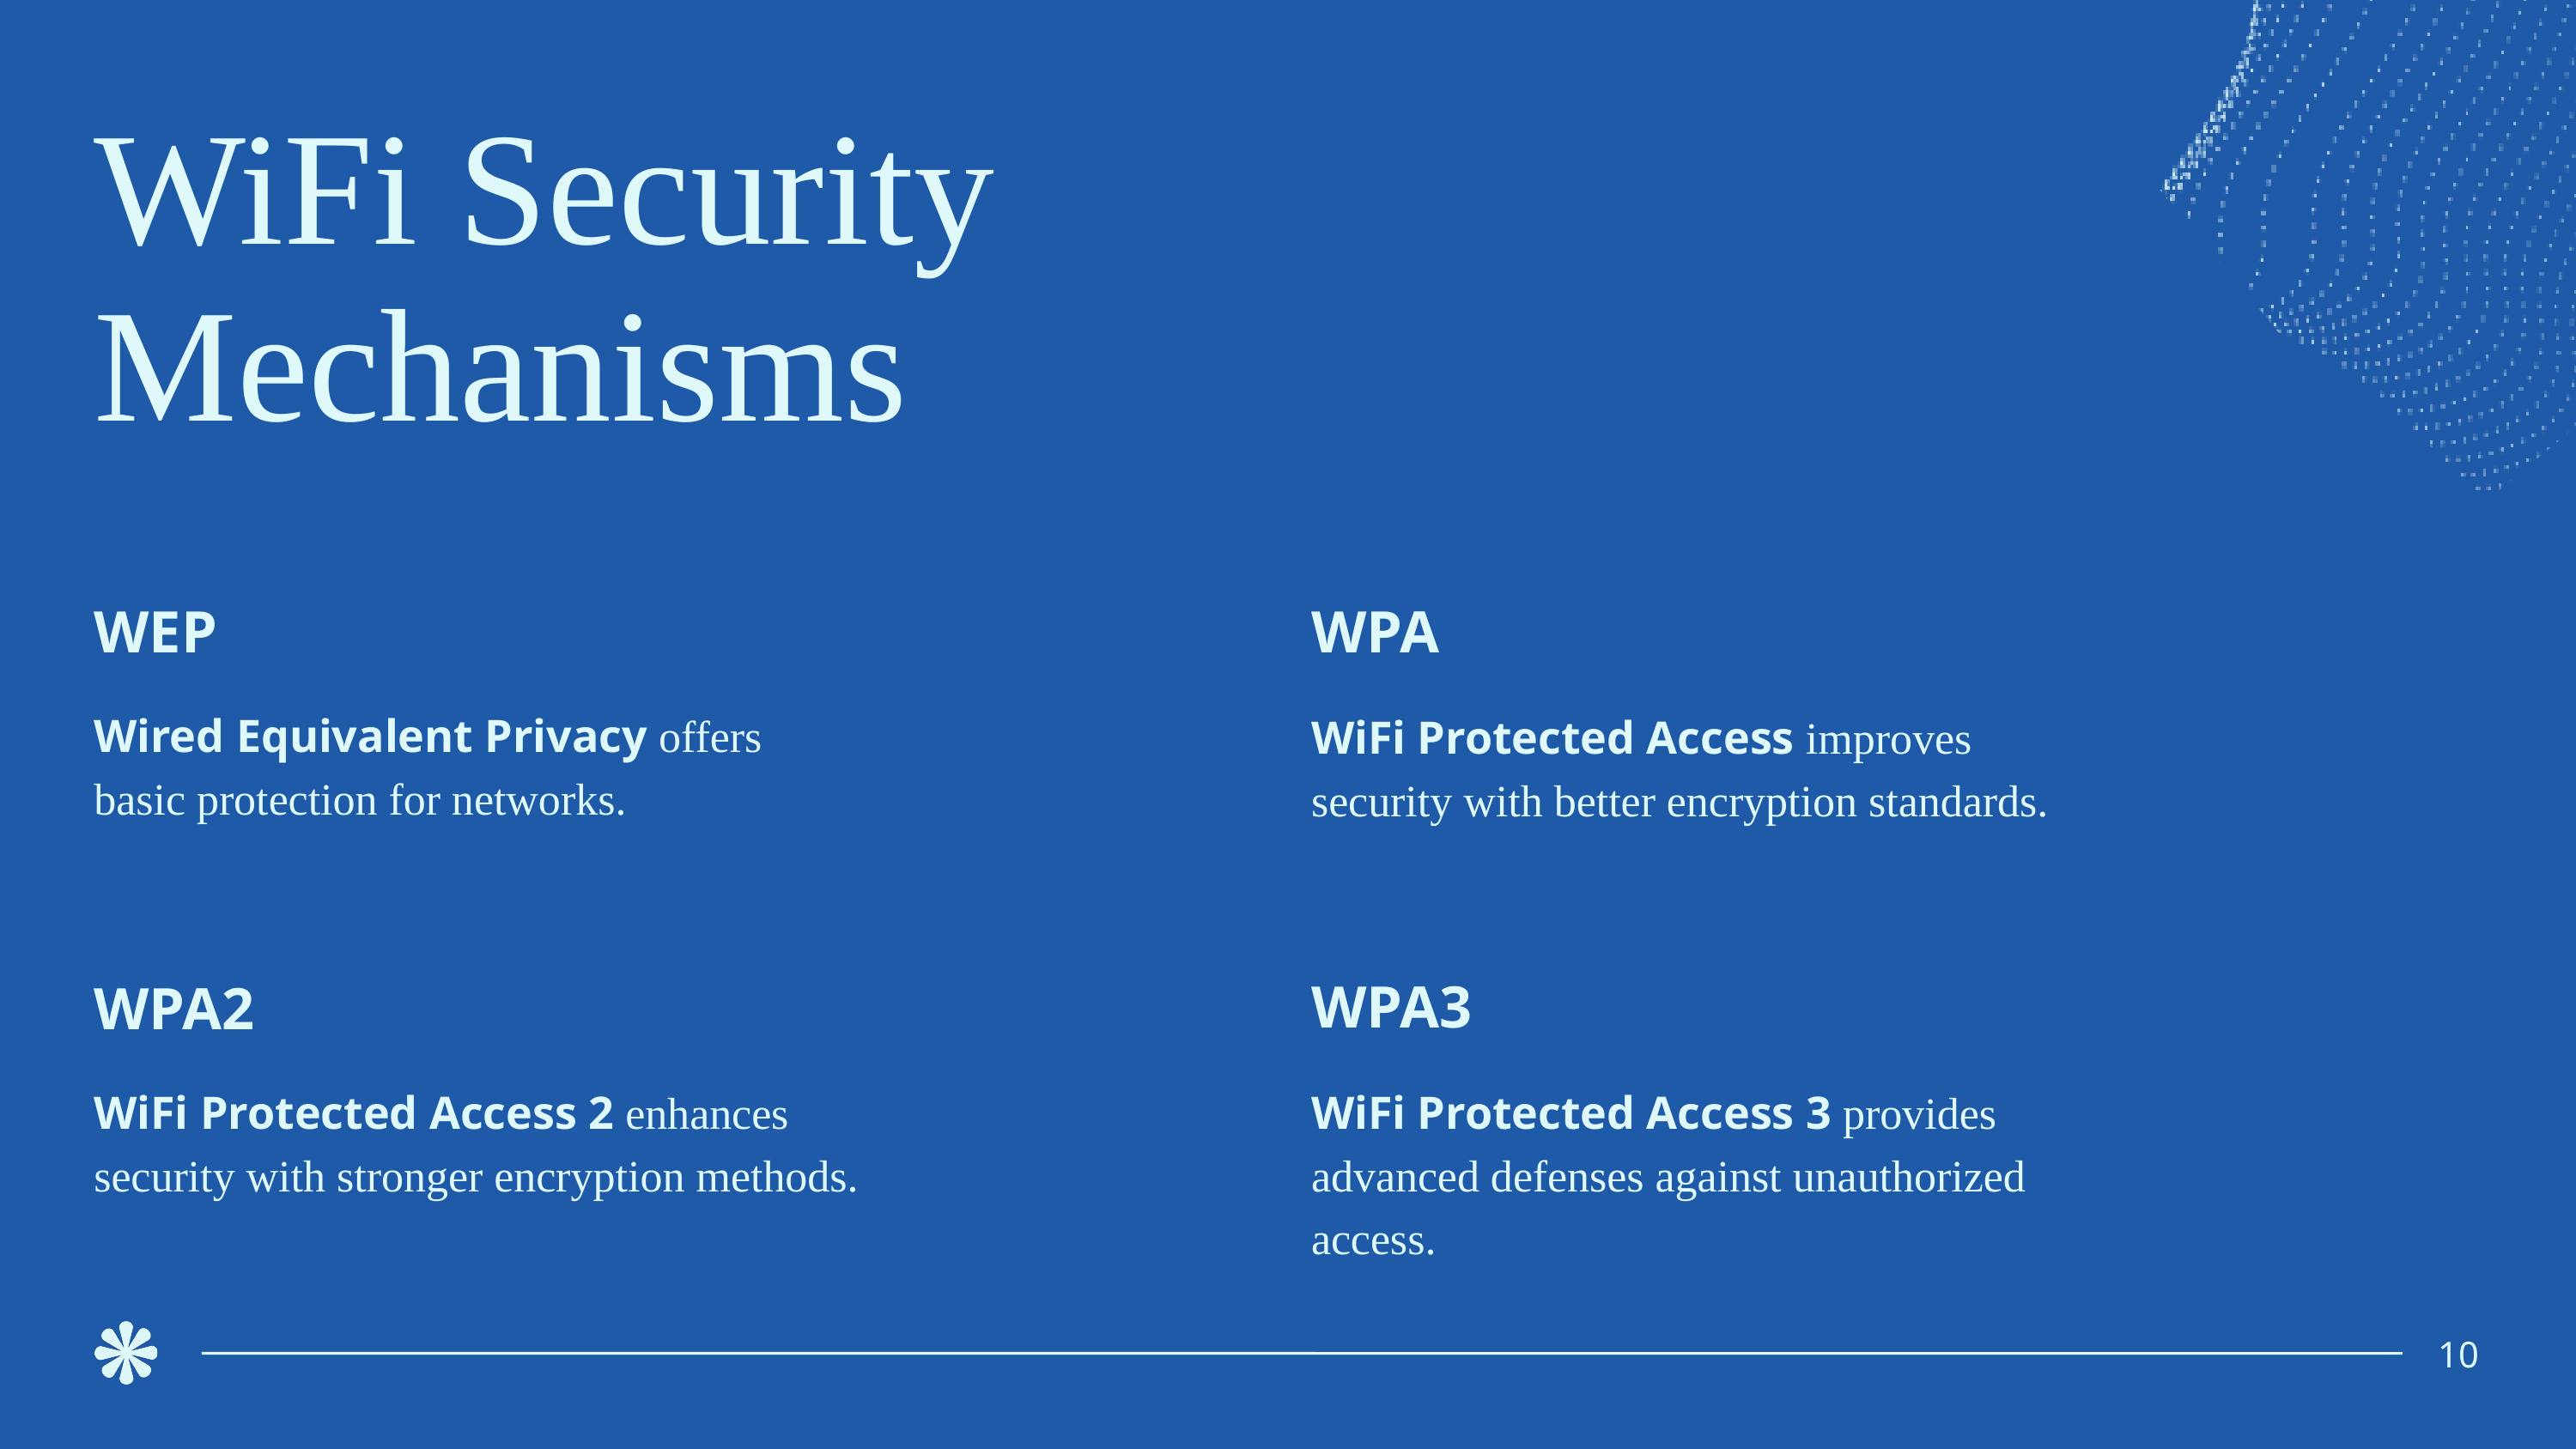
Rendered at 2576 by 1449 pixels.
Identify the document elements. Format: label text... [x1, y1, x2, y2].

text_box WiFi Protected Access improves security with better encryption standards. [1311, 700, 2079, 826]
text_box WPA2 [94, 978, 861, 1041]
text_box WiFi Protected Access 2 enhances security with stronger encryption methods. [94, 1076, 861, 1202]
text_box Wired Equivalent Privacy offers basic protection for networks. [94, 699, 861, 824]
text_box WiFi Protected Access 3 provides advanced defenses against unauthorized access. [1311, 1076, 2079, 1264]
text_box [2001, 0, 2576, 535]
text_box WEP [94, 601, 861, 664]
text_box WPA3 [1311, 976, 2079, 1040]
text_box [94, 1321, 158, 1385]
text_box WPA [1311, 601, 2079, 664]
text_box 10 [2438, 1325, 2479, 1376]
text_box WiFi Security Mechanisms [94, 99, 1672, 454]
